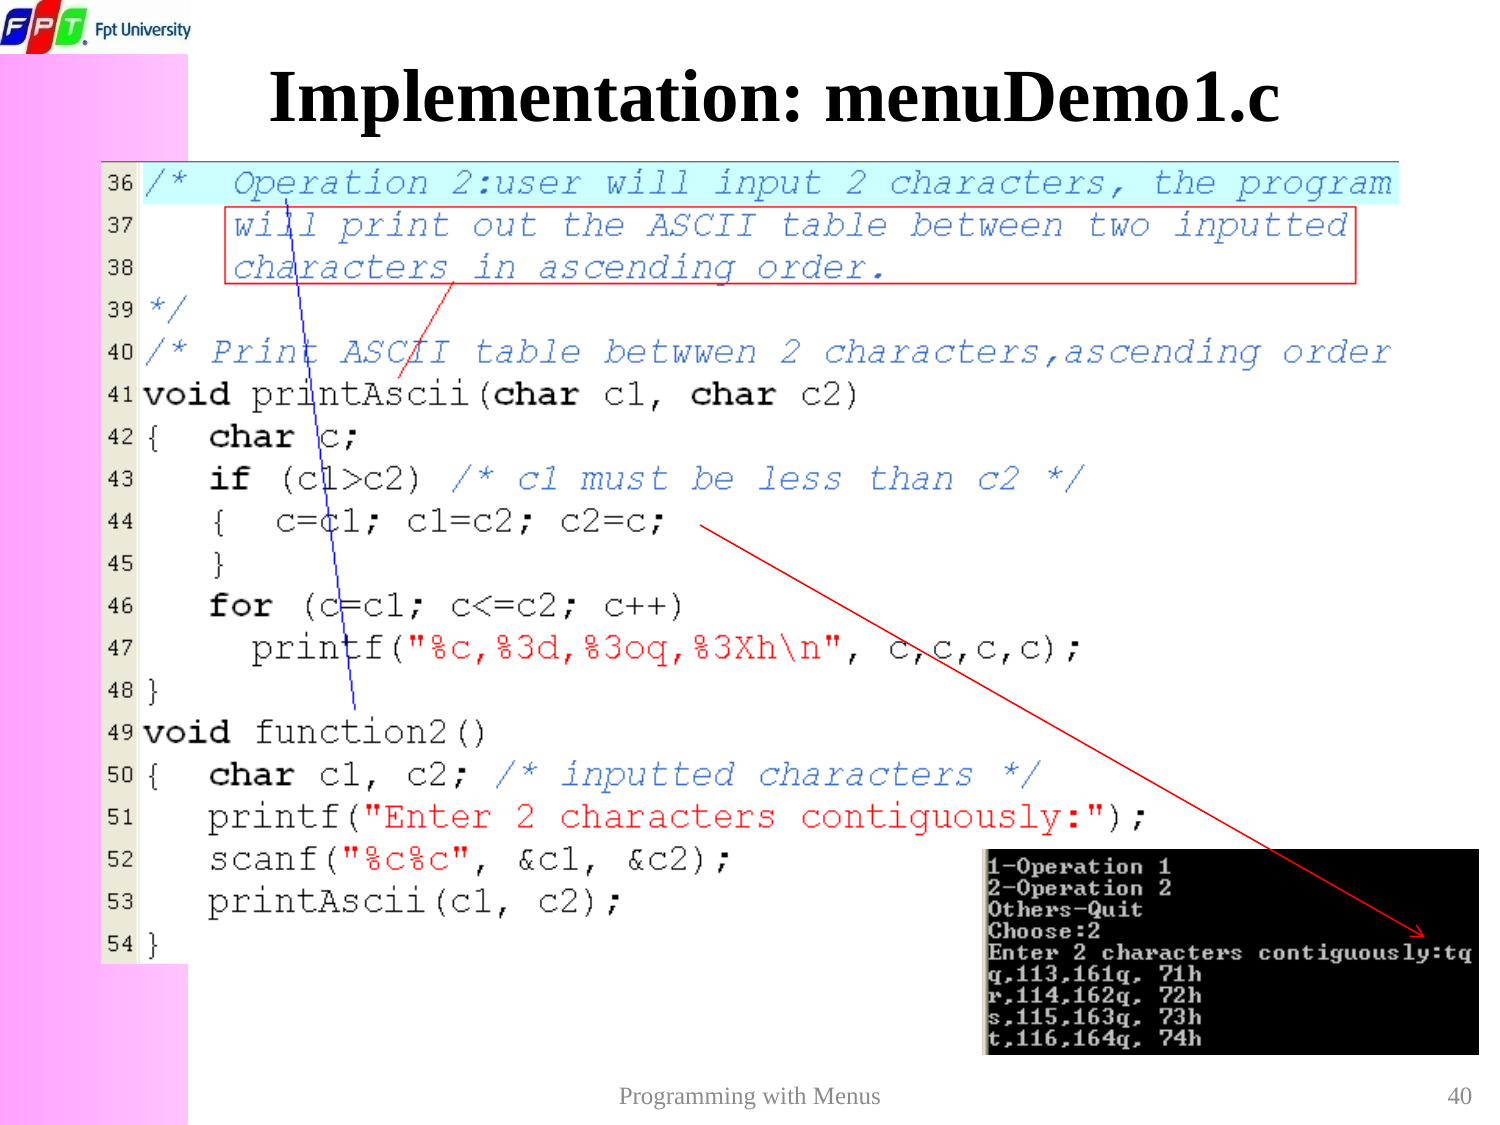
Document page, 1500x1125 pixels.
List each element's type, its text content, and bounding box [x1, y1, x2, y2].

slide_number 40 [1137, 1074, 1488, 1116]
title Implementation: menuDemo1.c [125, 45, 1425, 138]
picture [0, 0, 191, 54]
picture [101, 161, 1479, 1055]
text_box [699, 524, 1426, 938]
footer Programming with Menus [512, 1074, 988, 1116]
